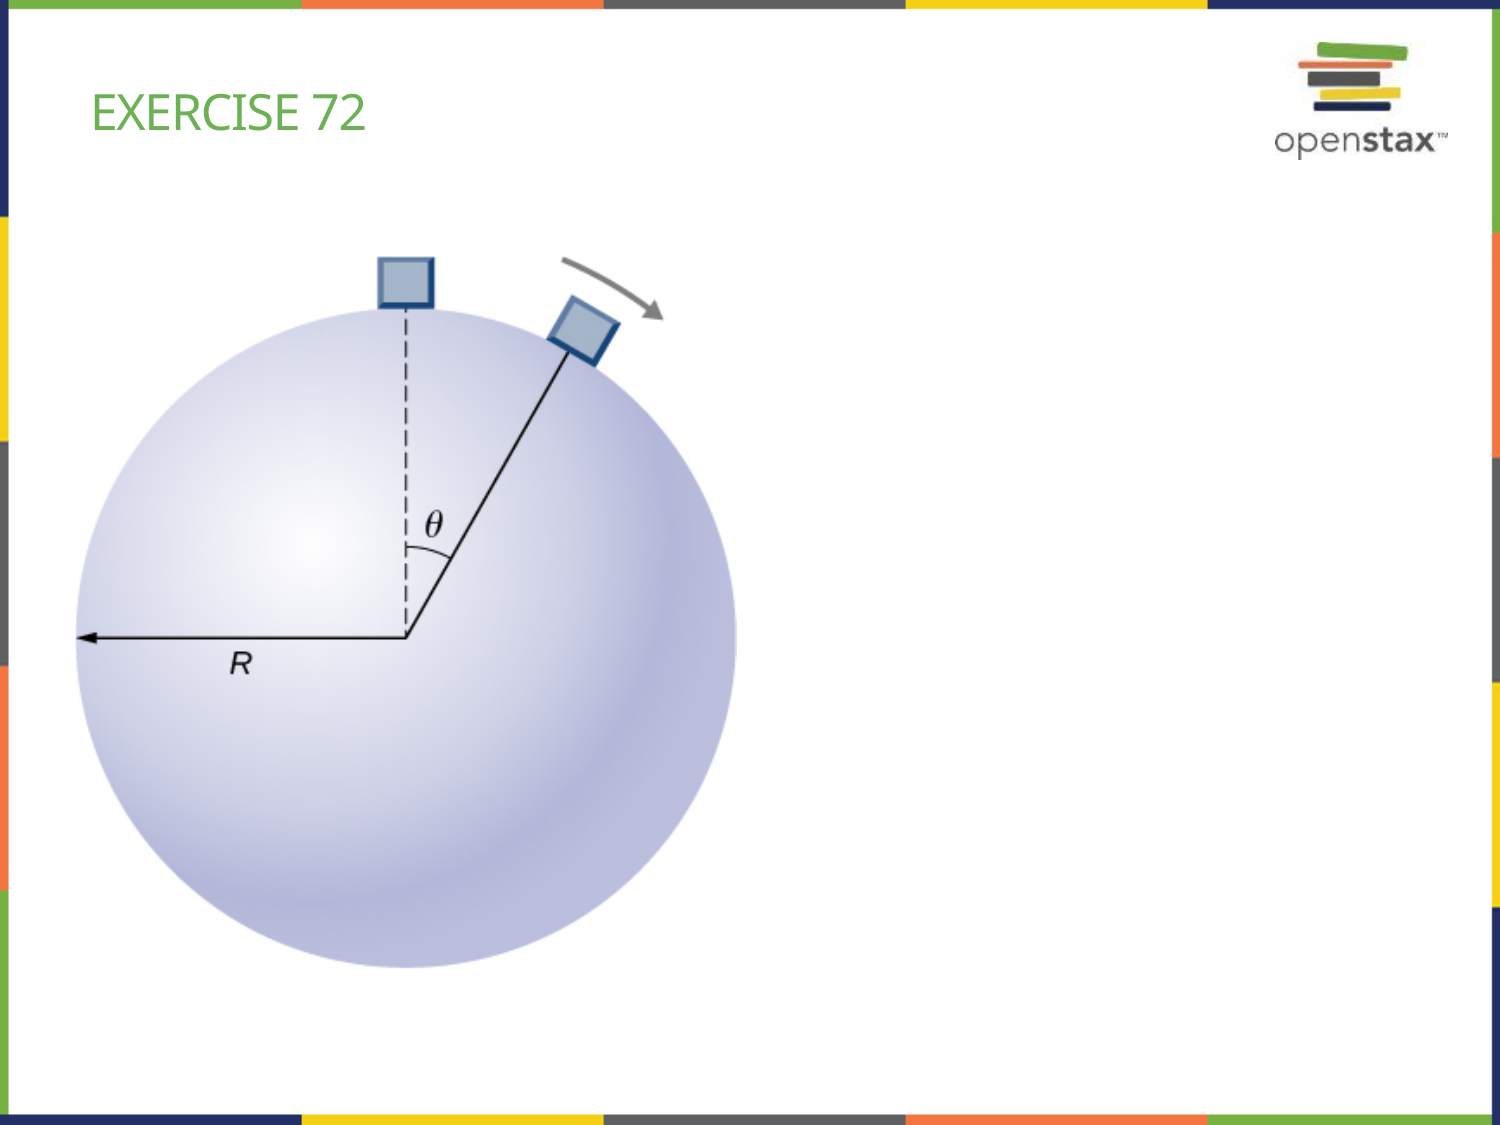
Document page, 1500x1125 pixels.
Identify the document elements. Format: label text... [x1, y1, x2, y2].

title EXERCISE 72 [75, 39, 1275, 148]
picture [0, 0, 1500, 1125]
